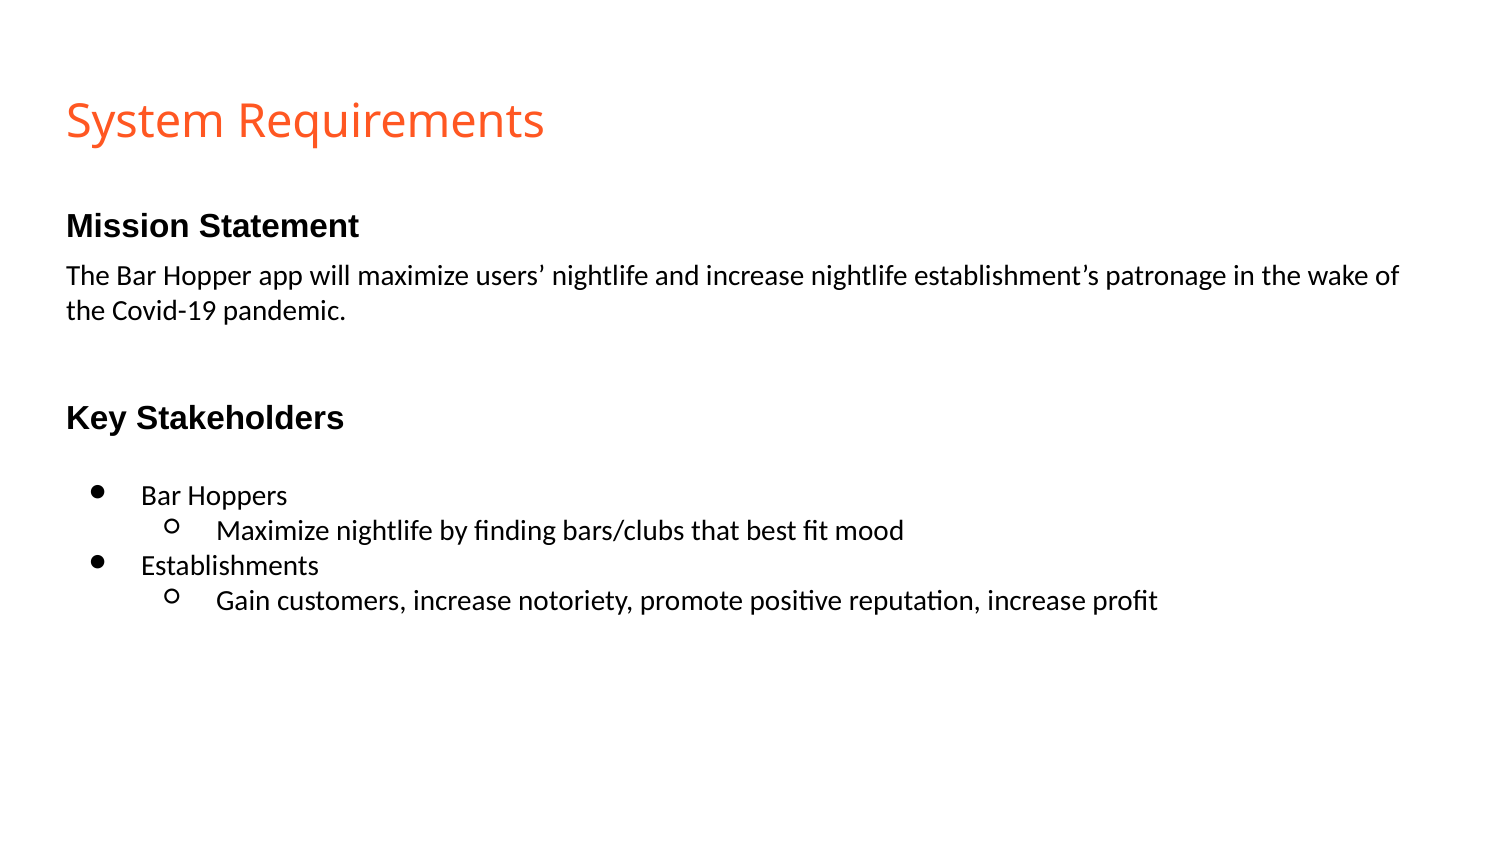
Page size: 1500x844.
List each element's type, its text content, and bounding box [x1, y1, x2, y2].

title System Requirements [51, 72, 1449, 167]
list Mission Statement The Bar Hopper app will maximize users’ nightlife and increase nightlife establishment’s patronage in the wake of the Covid-19 pandemic. Key Stakeholders Bar Hoppers Maximize nightlife by finding bars/clubs that best fit mood Establishments Gain customers, increase notoriety, promote positive reputation, increase profit [51, 189, 1449, 750]
